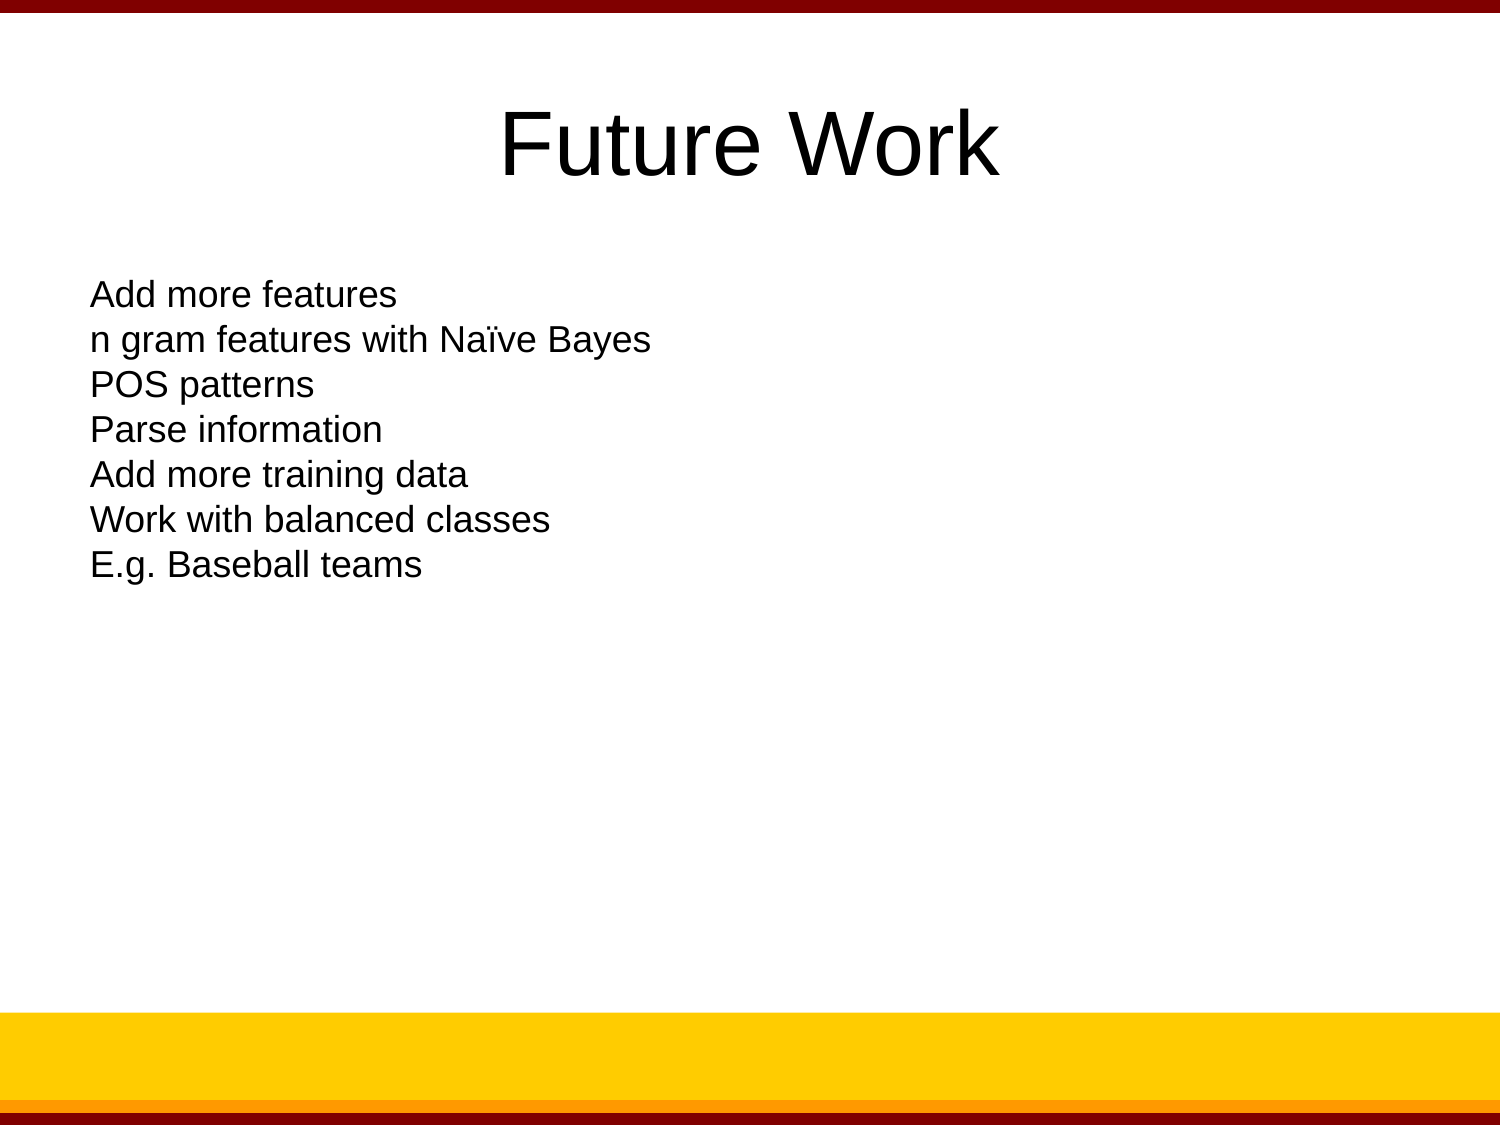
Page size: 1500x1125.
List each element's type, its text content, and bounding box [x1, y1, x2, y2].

text_box Future Work [75, 45, 1425, 233]
text_box Add more features n gram features with Naïve Bayes POS patterns Parse information Add more training data Work with balanced classes E.g. Baseball teams [75, 262, 1425, 1005]
